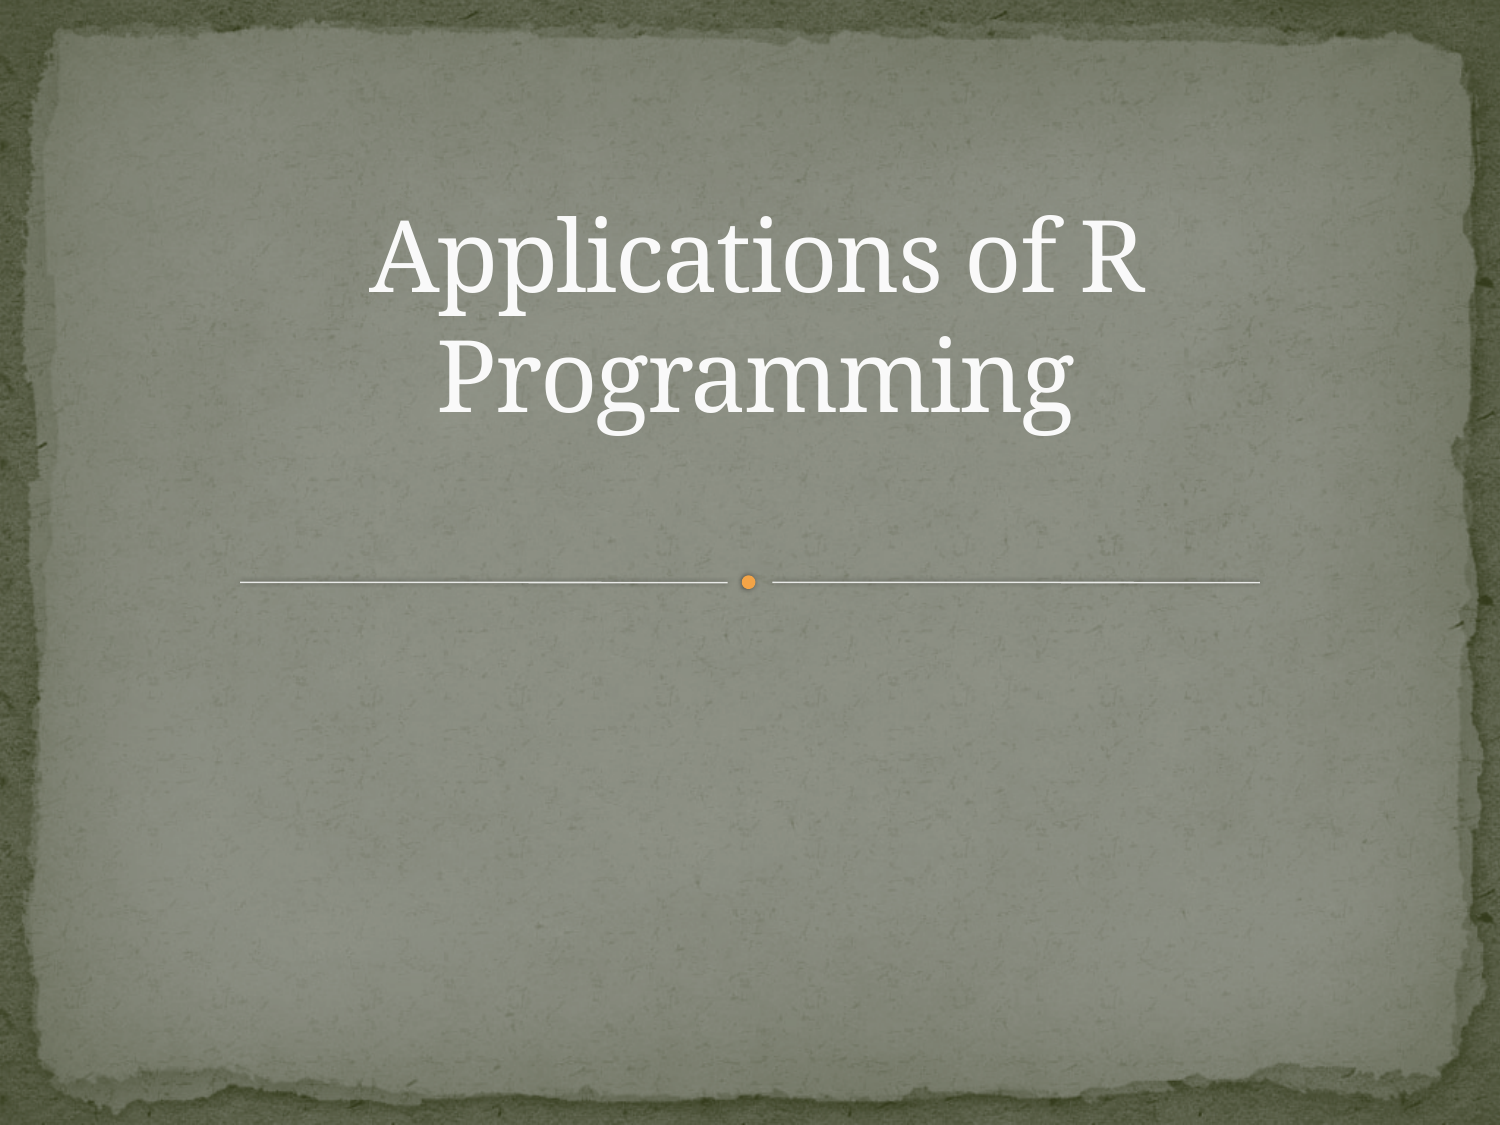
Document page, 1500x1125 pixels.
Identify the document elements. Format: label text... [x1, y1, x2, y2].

title Applications of R Programming [74, 235, 1438, 561]
